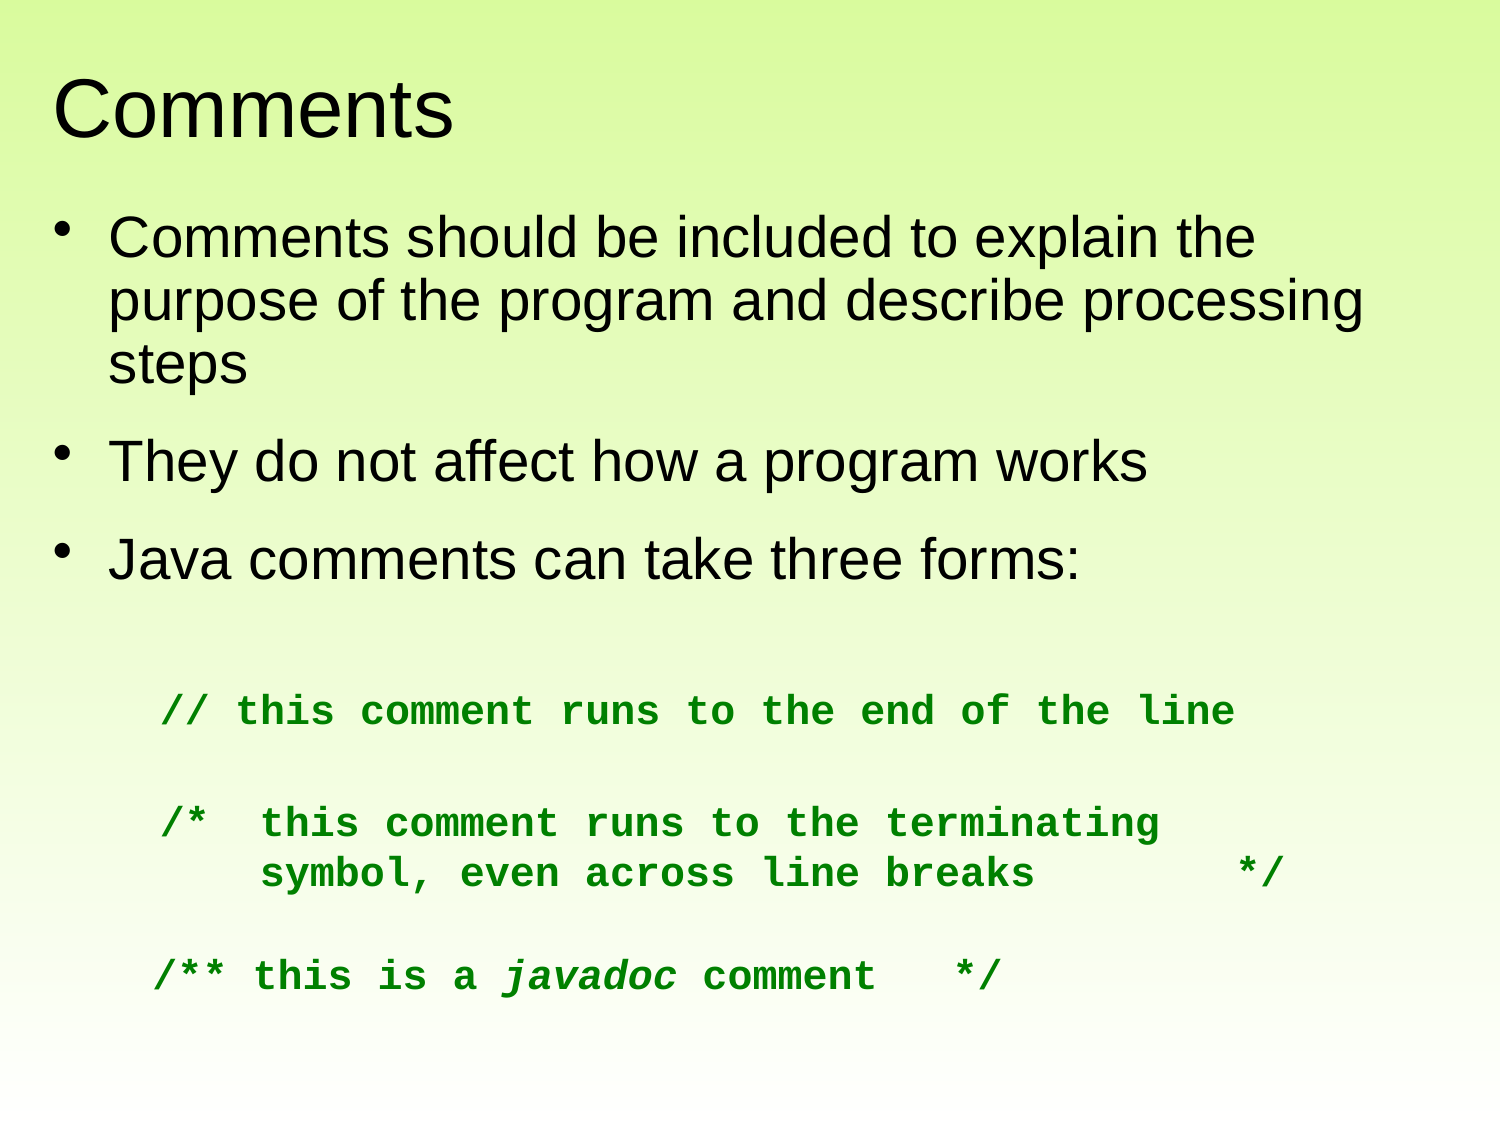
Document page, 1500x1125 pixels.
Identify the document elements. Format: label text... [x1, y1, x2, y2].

text_box /** this is a javadoc comment */ [137, 940, 1018, 1005]
title Comments [37, 45, 1463, 163]
text_box /* this comment runs to the terminating symbol, even across line breaks */ [145, 787, 1300, 903]
list Comments should be included to explain the purpose of the program and describe processing steps They do not affect how a program works Java comments can take three forms: [37, 200, 1475, 685]
text_box // this comment runs to the end of the line [145, 675, 1250, 740]
